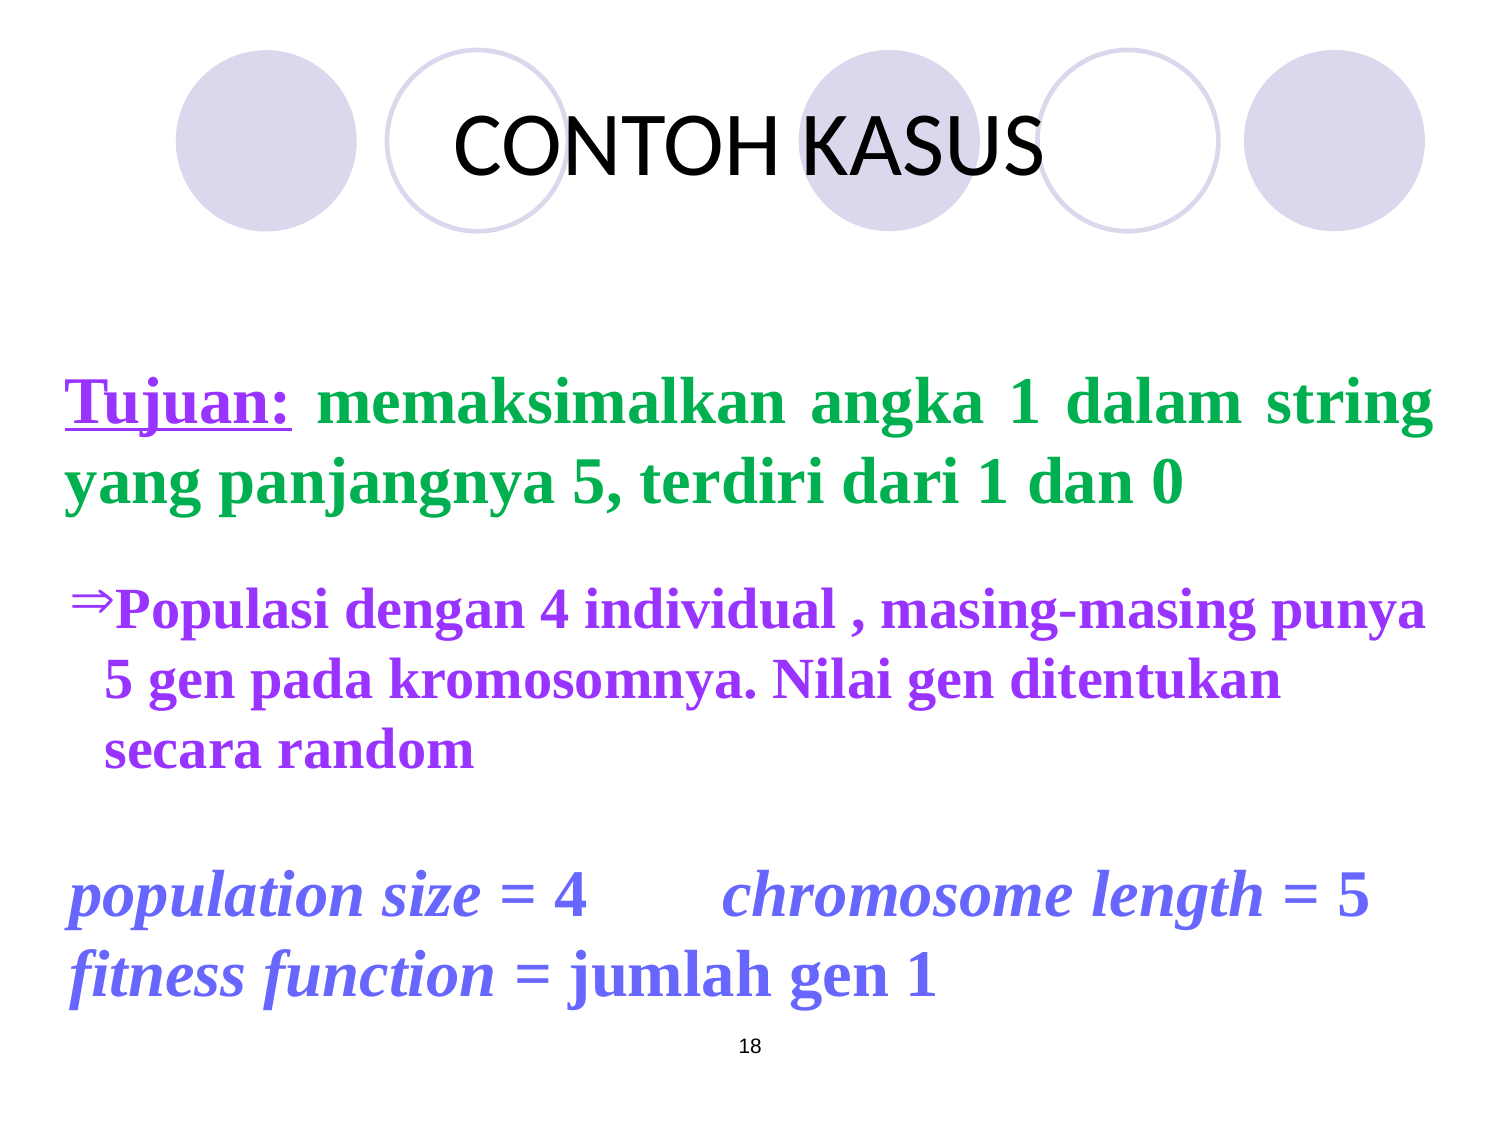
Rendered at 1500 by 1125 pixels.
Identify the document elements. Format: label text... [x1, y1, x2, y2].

text_box Populasi dengan 4 individual , masing-masing punya 5 gen pada kromosomnya. Nilai gen ditentukan secara random population size = 4 chromosome length = 5 fitness function = jumlah gen 1 [54, 562, 1450, 1017]
title CONTOH KASUS [75, 45, 1425, 233]
slide_number 18 [512, 1025, 988, 1100]
text_box Tujuan: memaksimalkan angka 1 dalam string yang panjangnya 5, terdiri dari 1 dan 0 [50, 349, 1450, 525]
